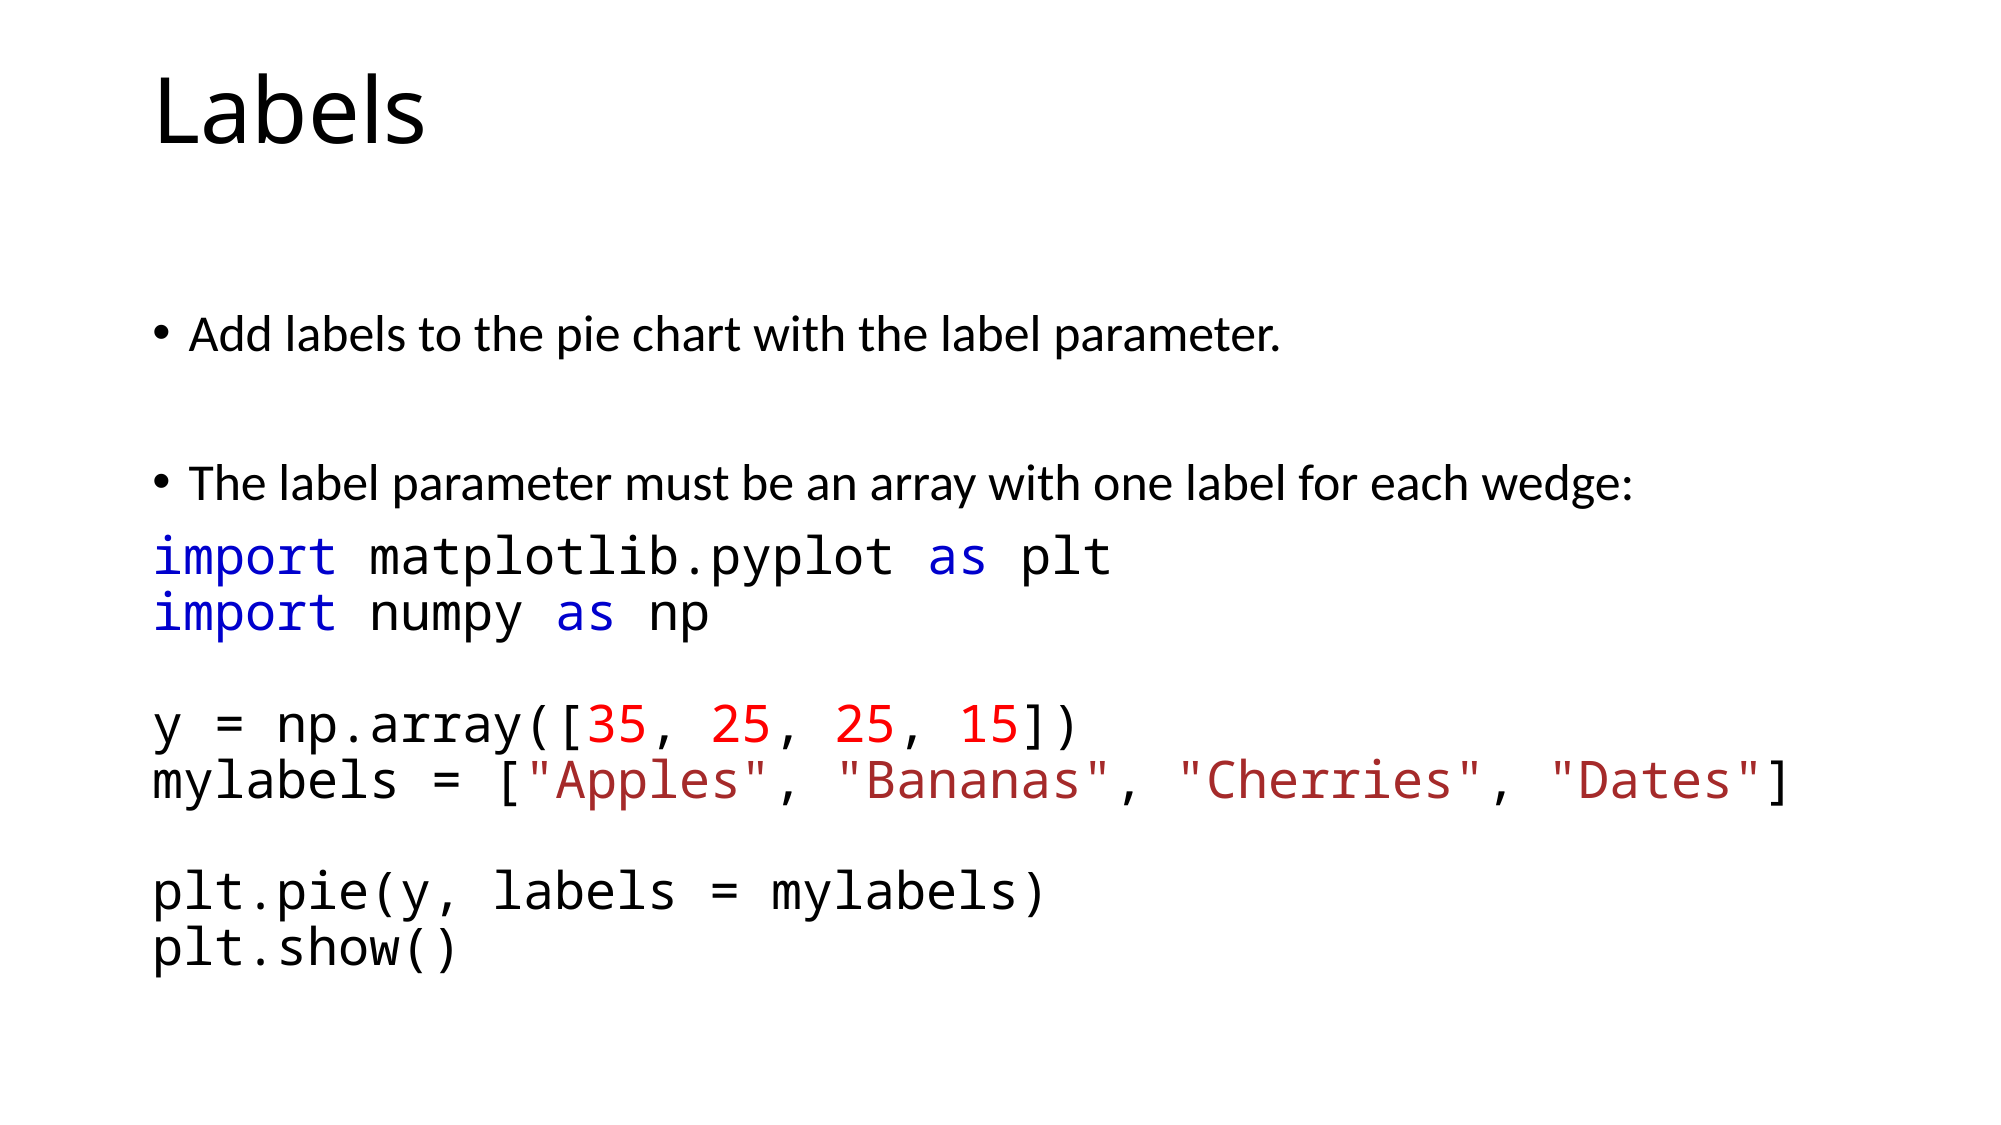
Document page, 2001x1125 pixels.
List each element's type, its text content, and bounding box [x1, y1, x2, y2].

title Labels [137, 59, 1863, 278]
list Add labels to the pie chart with the label parameter. The label parameter must be an array with one label for each wedge: import matplotlib.pyplot as plt import numpy as np y = np.array([35, 25, 25, 15]) mylabels = ["Apples", "Bananas", "Cherries", "Dates"] plt.pie(y, labels = mylabels) plt.show() [137, 299, 1832, 1014]
